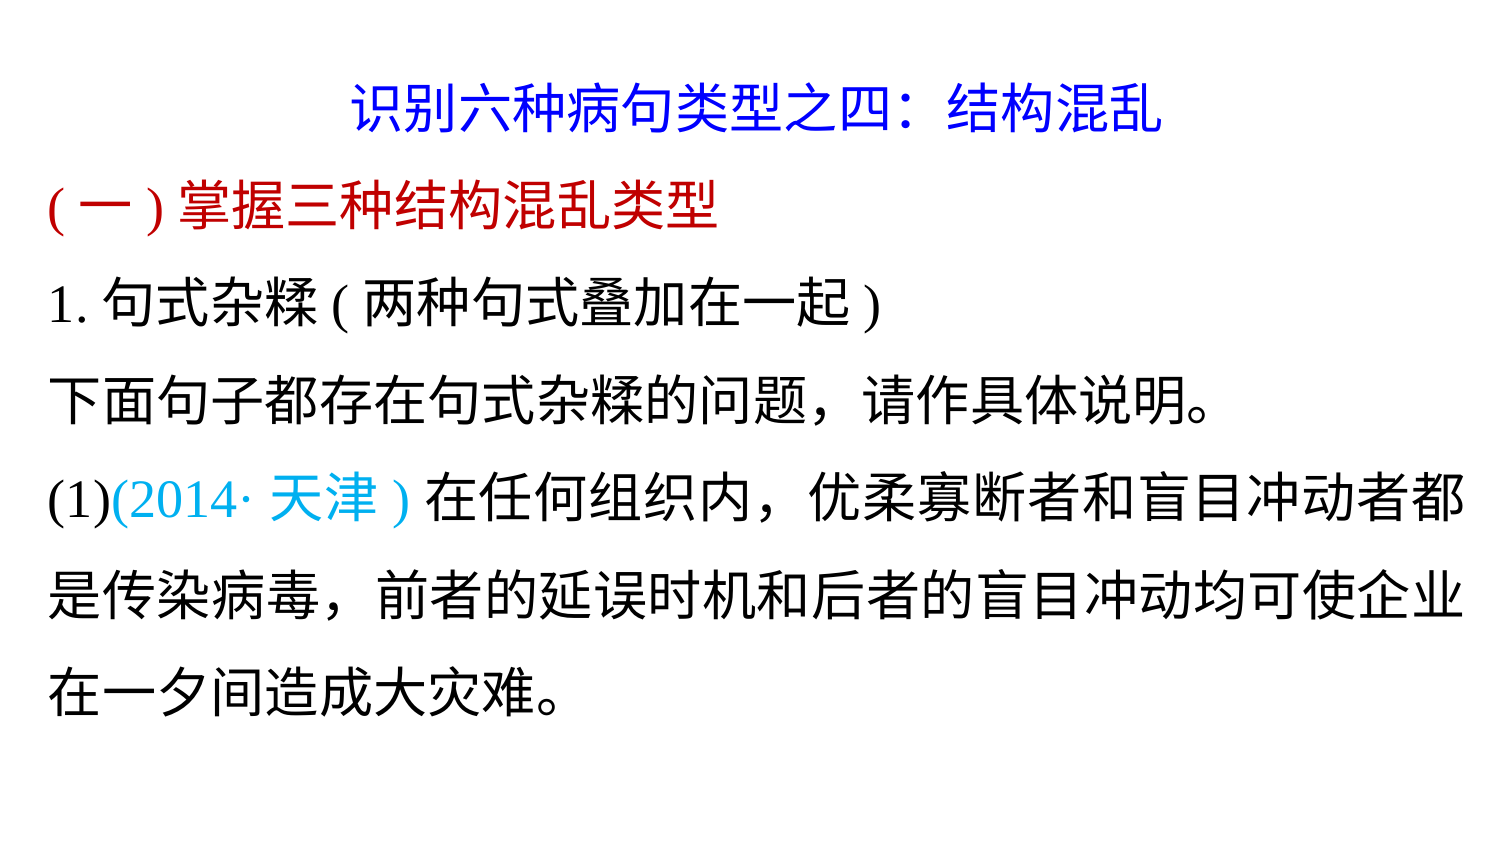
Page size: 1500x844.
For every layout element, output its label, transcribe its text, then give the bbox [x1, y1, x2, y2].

text_box 识别六种病句类型之四：结构混乱 (一)掌握三种结构混乱类型 1.句式杂糅(两种句式叠加在一起) 下面句子都存在句式杂糅的问题，请作具体说明。 (1)(2014·天津)在任何组织内，优柔寡断者和盲目冲动者都是传染病毒，前者的延误时机和后者的盲目冲动均可使企业在一夕间造成大灾难。 [33, 34, 1481, 731]
